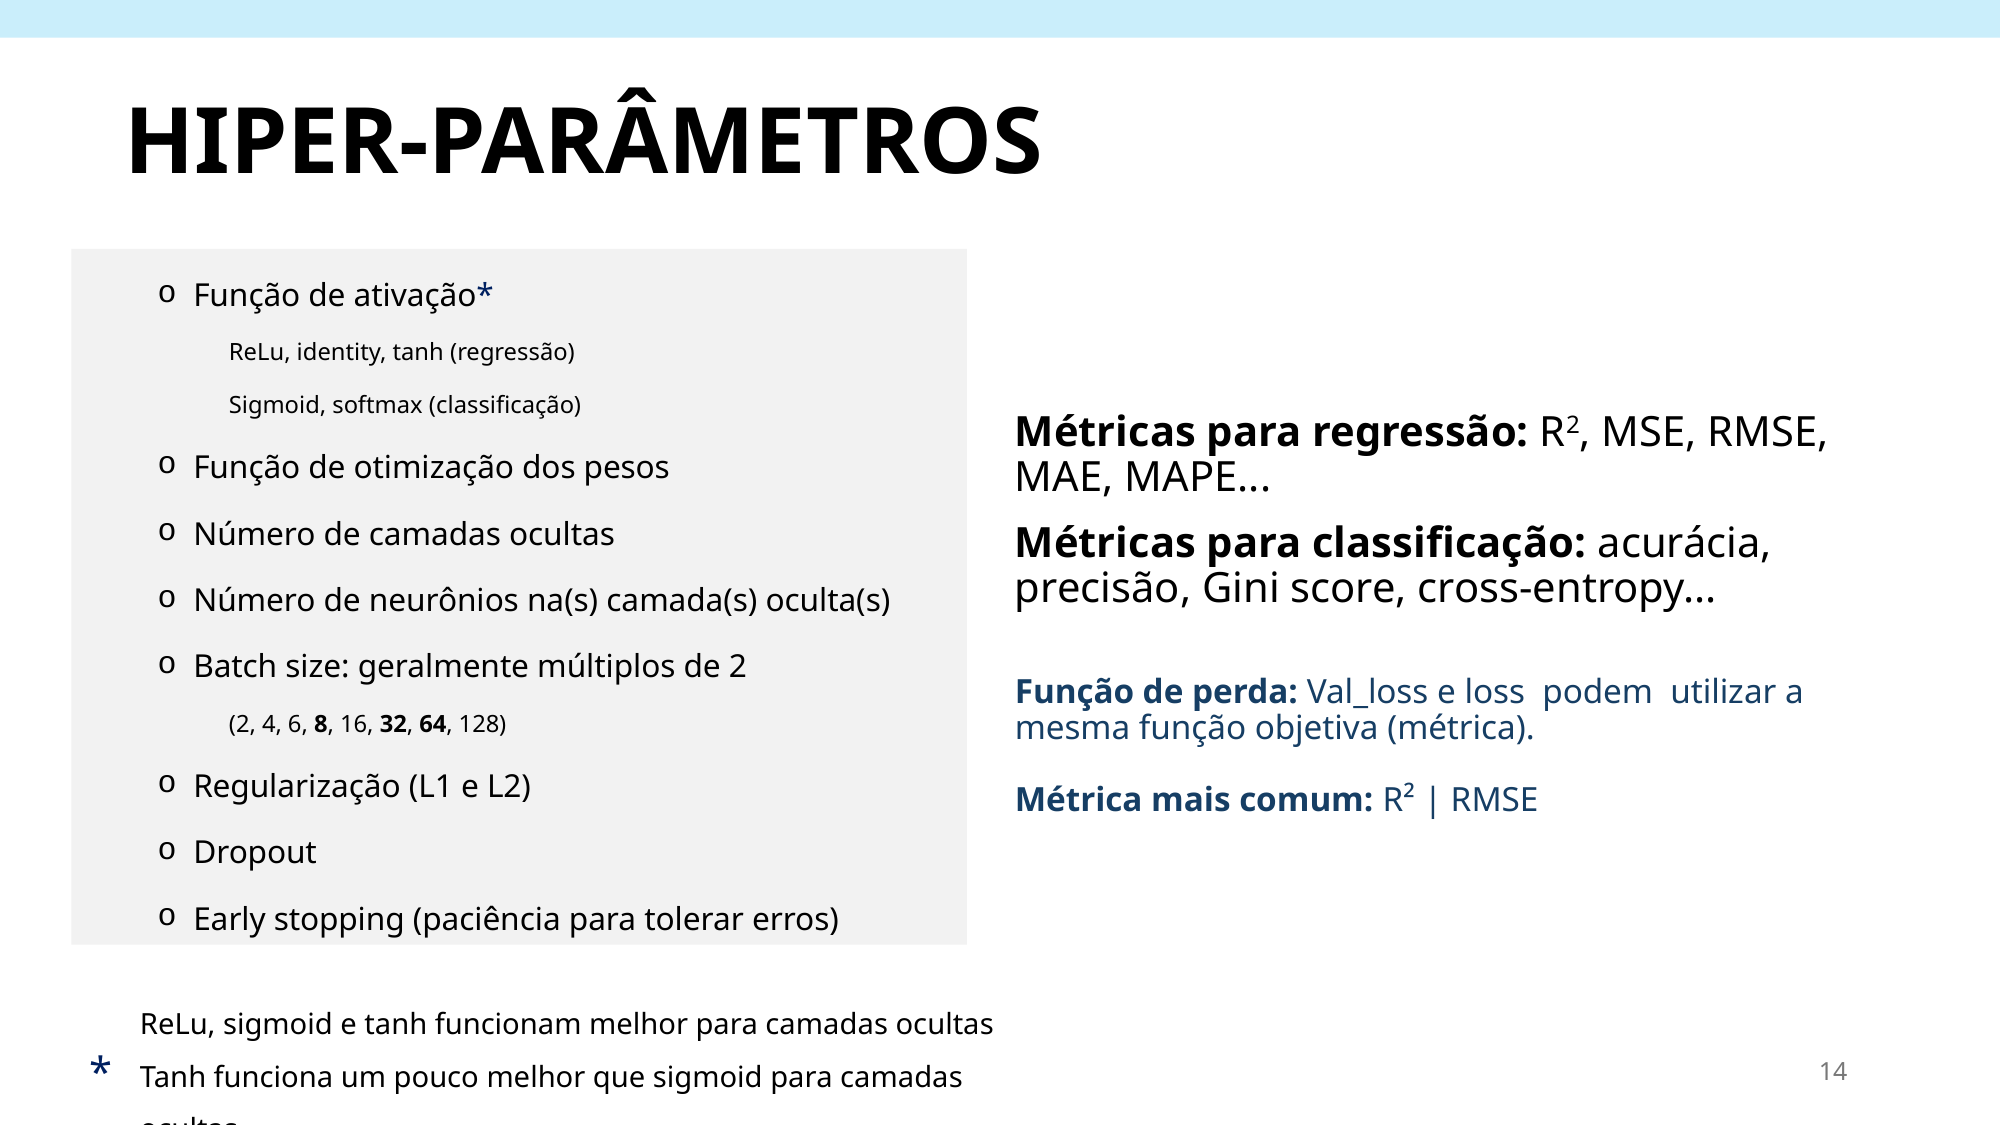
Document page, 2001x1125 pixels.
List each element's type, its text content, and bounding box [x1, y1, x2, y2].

title HIPER-PARÂMETROS [109, 39, 1835, 253]
list Métricas para regressão: R2, MSE, RMSE, MAE, MAPE... Métricas para classificação: acurácia, precisão, Gini score, cross-entropy... Função de perda: Val_loss e loss podem utilizar a mesma função objetiva (métrica). Métrica mais comum: R² | RMSE [999, 402, 1897, 831]
slide_number 14 [1412, 1042, 1863, 1103]
text_box Função de ativação* ReLu, identity, tanh (regressão) Sigmoid, softmax (classificação) Função de otimização dos pesos Número de camadas ocultas Número de neurônios na(s) camada(s) oculta(s) Batch size: geralmente múltiplos de 2 (2, 4, 6, 8, 16, 32, 64, 128) Regularização (L1 e L2) Dropout Early stopping (paciência para tolerar erros) [71, 248, 967, 945]
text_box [0, 980, 1044, 1098]
text_box [0, 0, 2000, 39]
